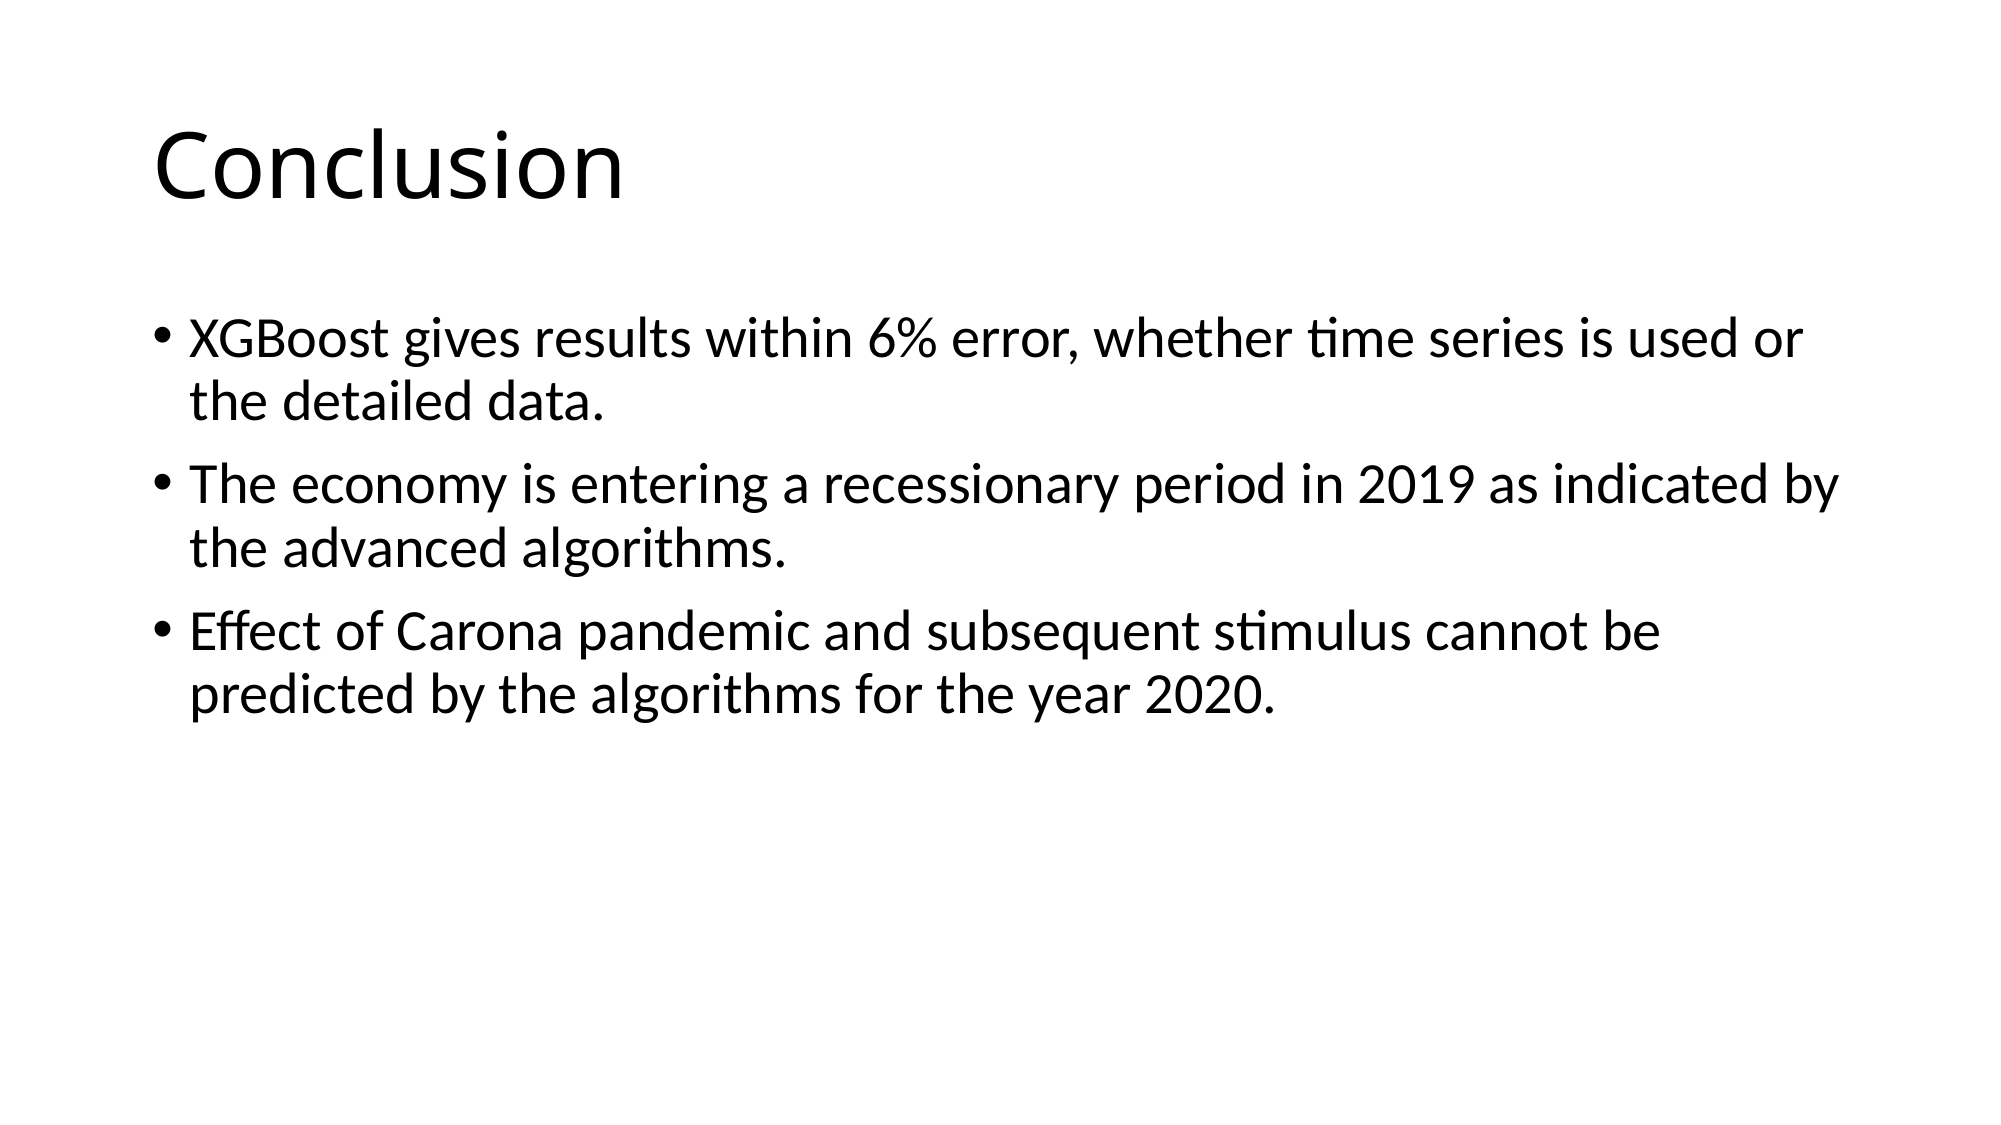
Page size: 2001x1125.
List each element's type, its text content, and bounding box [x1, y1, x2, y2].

list XGBoost gives results within 6% error, whether time series is used or the detailed data. The economy is entering a recessionary period in 2019 as indicated by the advanced algorithms. Effect of Carona pandemic and subsequent stimulus cannot be predicted by the algorithms for the year 2020. [137, 299, 1863, 1014]
title Conclusion [137, 59, 1863, 278]
